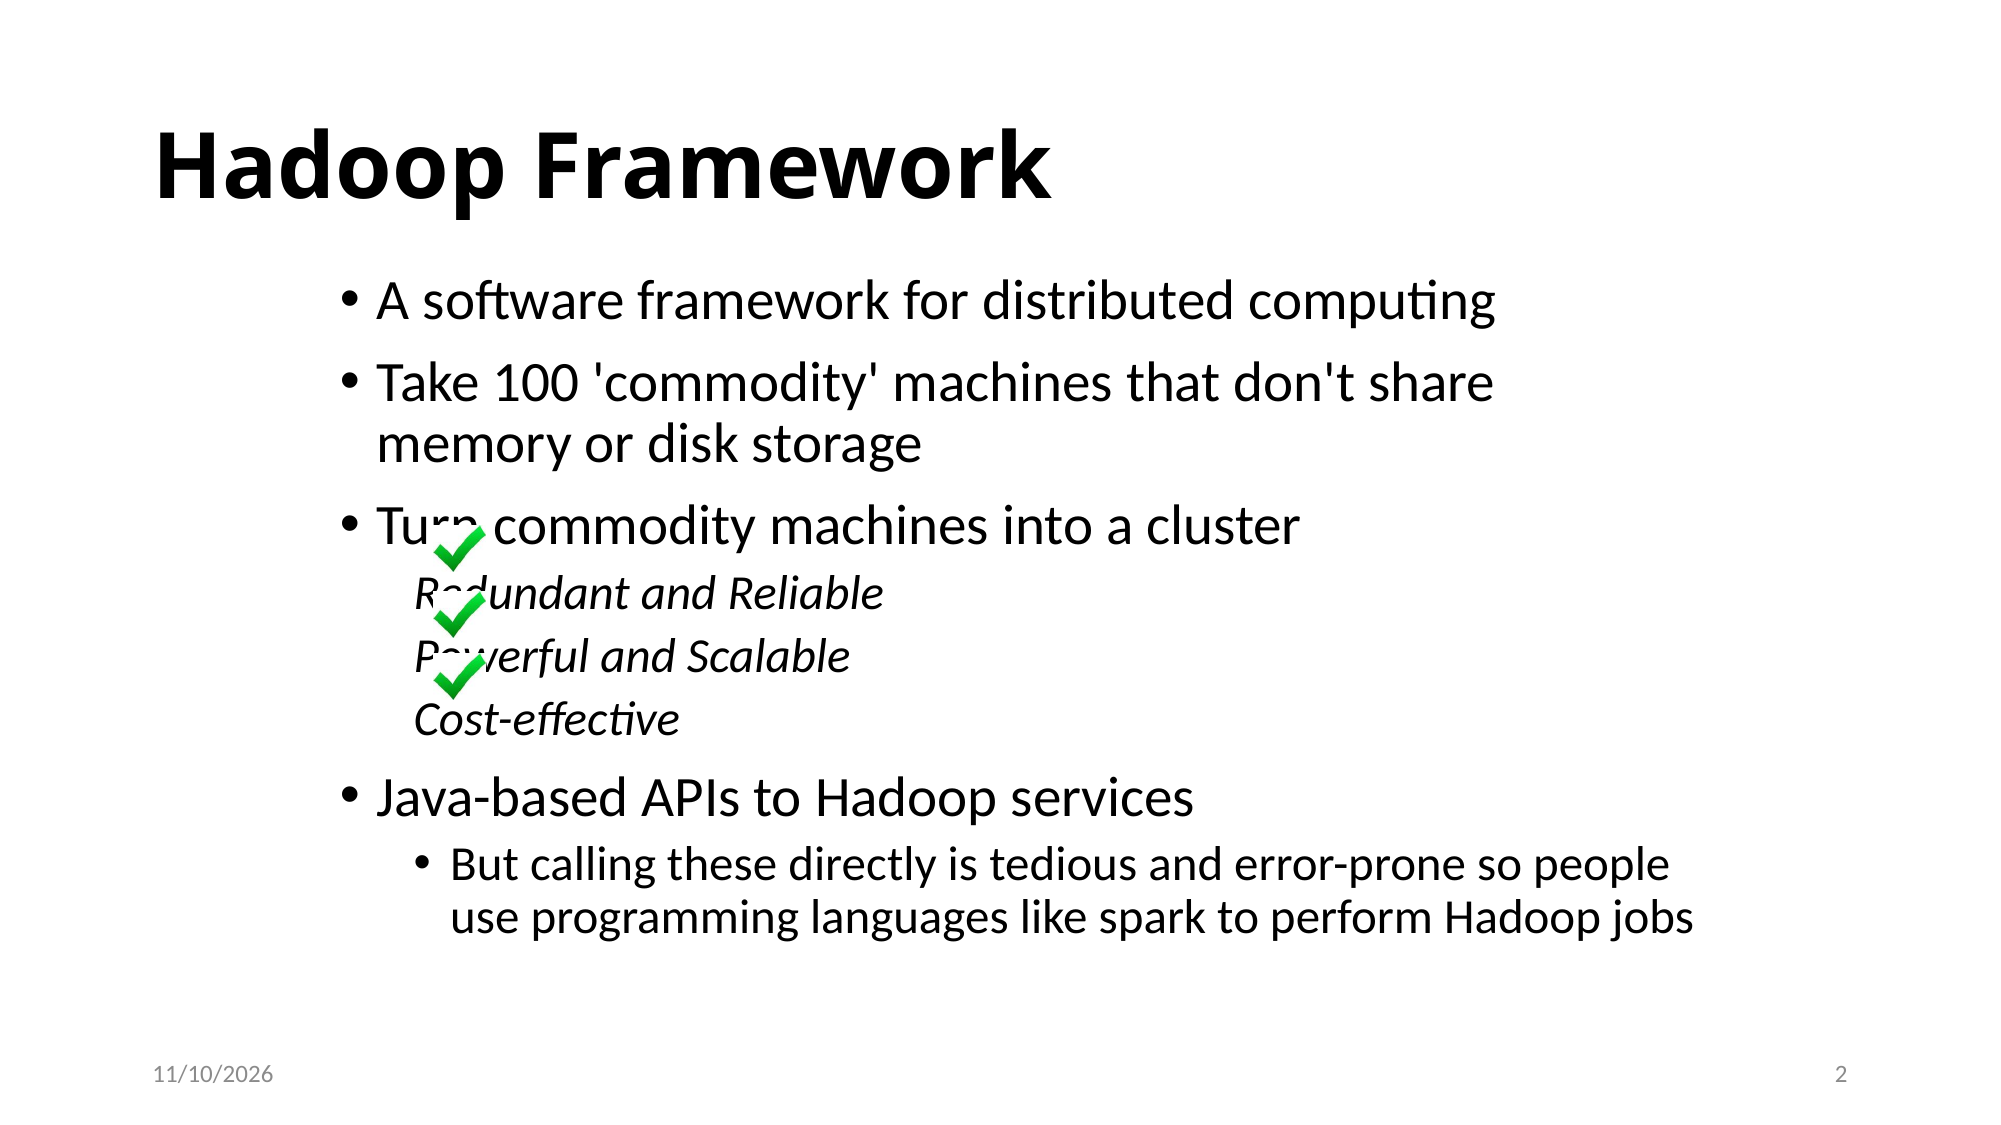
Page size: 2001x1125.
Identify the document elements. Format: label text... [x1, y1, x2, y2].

picture [433, 525, 486, 572]
title Hadoop Framework [137, 59, 1863, 278]
list A software framework for distributed computing Take 100 'commodity' machines that don't share memory or disk storage Turn commodity machines into a cluster Redundant and Reliable Powerful and Scalable Cost-effective Java-based APIs to Hadoop services But calling these directly is tedious and error-prone so people use programming languages like spark to perform Hadoop jobs [324, 262, 1714, 1000]
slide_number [137, 1042, 588, 1103]
picture [433, 652, 486, 700]
picture [433, 591, 486, 638]
slide_number 2 [1412, 1042, 1863, 1103]
